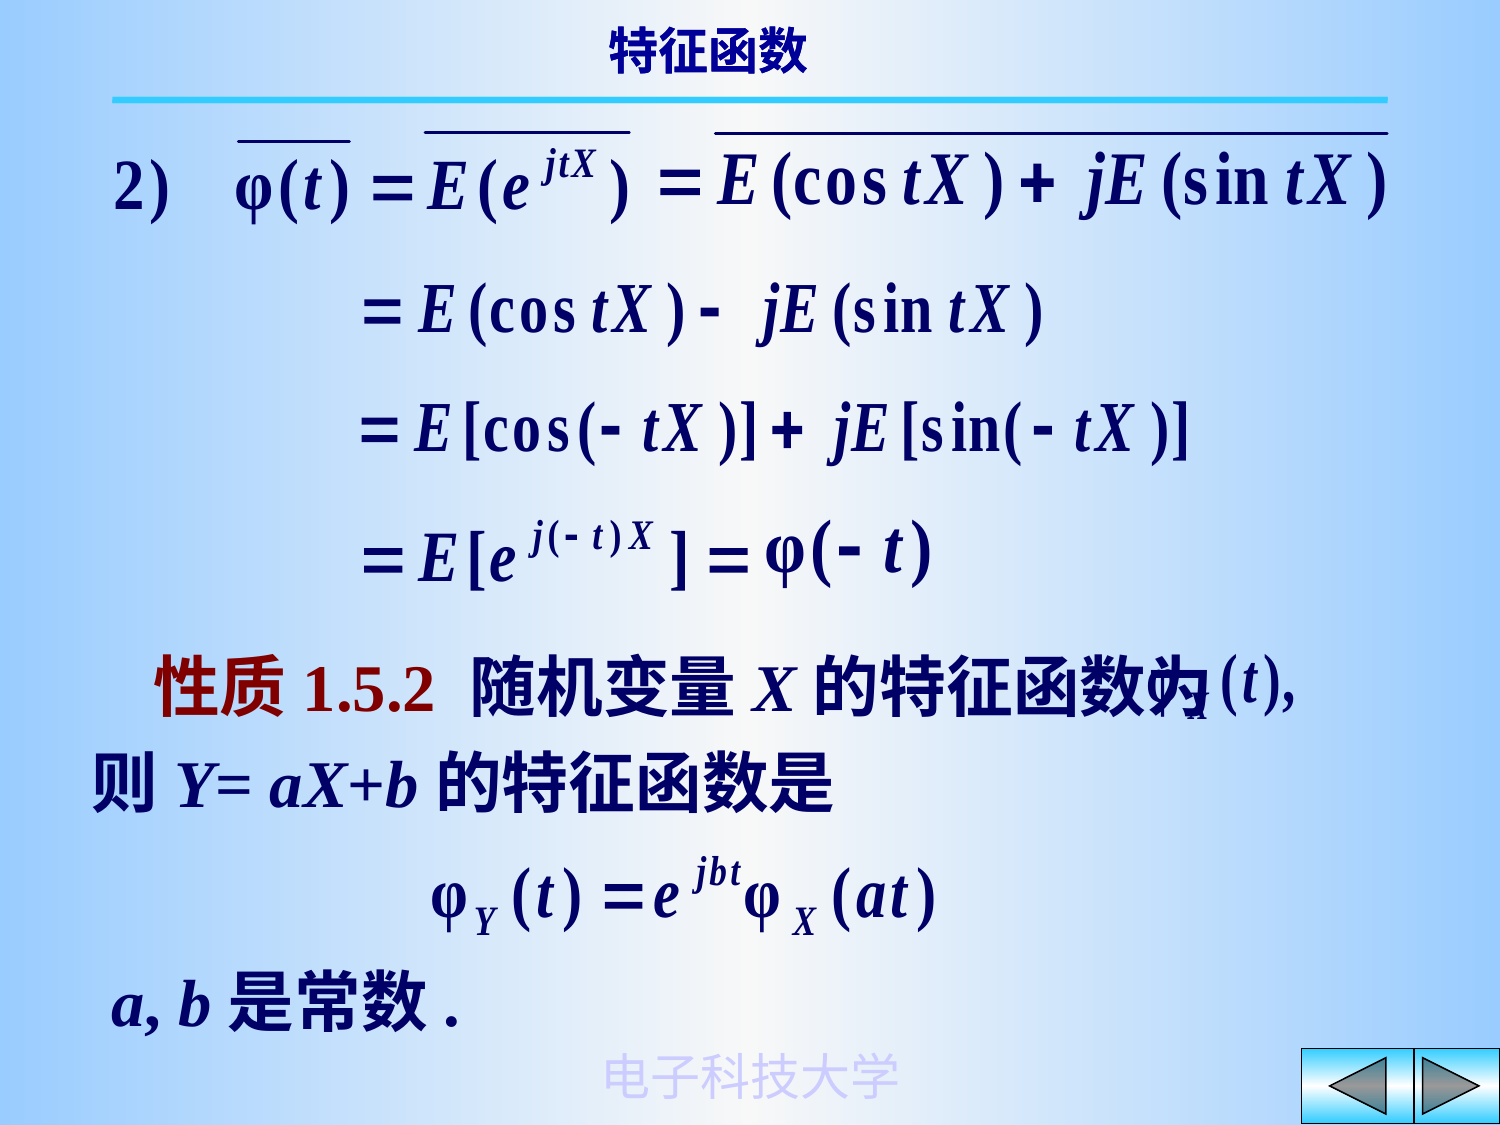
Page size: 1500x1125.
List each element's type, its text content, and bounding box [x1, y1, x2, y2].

footer 电子科技大学 [512, 1037, 988, 1113]
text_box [76, 621, 1436, 829]
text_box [103, 113, 641, 236]
text_box a, b是常数. [96, 952, 476, 1047]
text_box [348, 503, 755, 608]
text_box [422, 839, 948, 944]
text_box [755, 503, 942, 600]
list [643, 116, 1400, 232]
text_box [348, 266, 1052, 359]
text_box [345, 385, 1202, 477]
